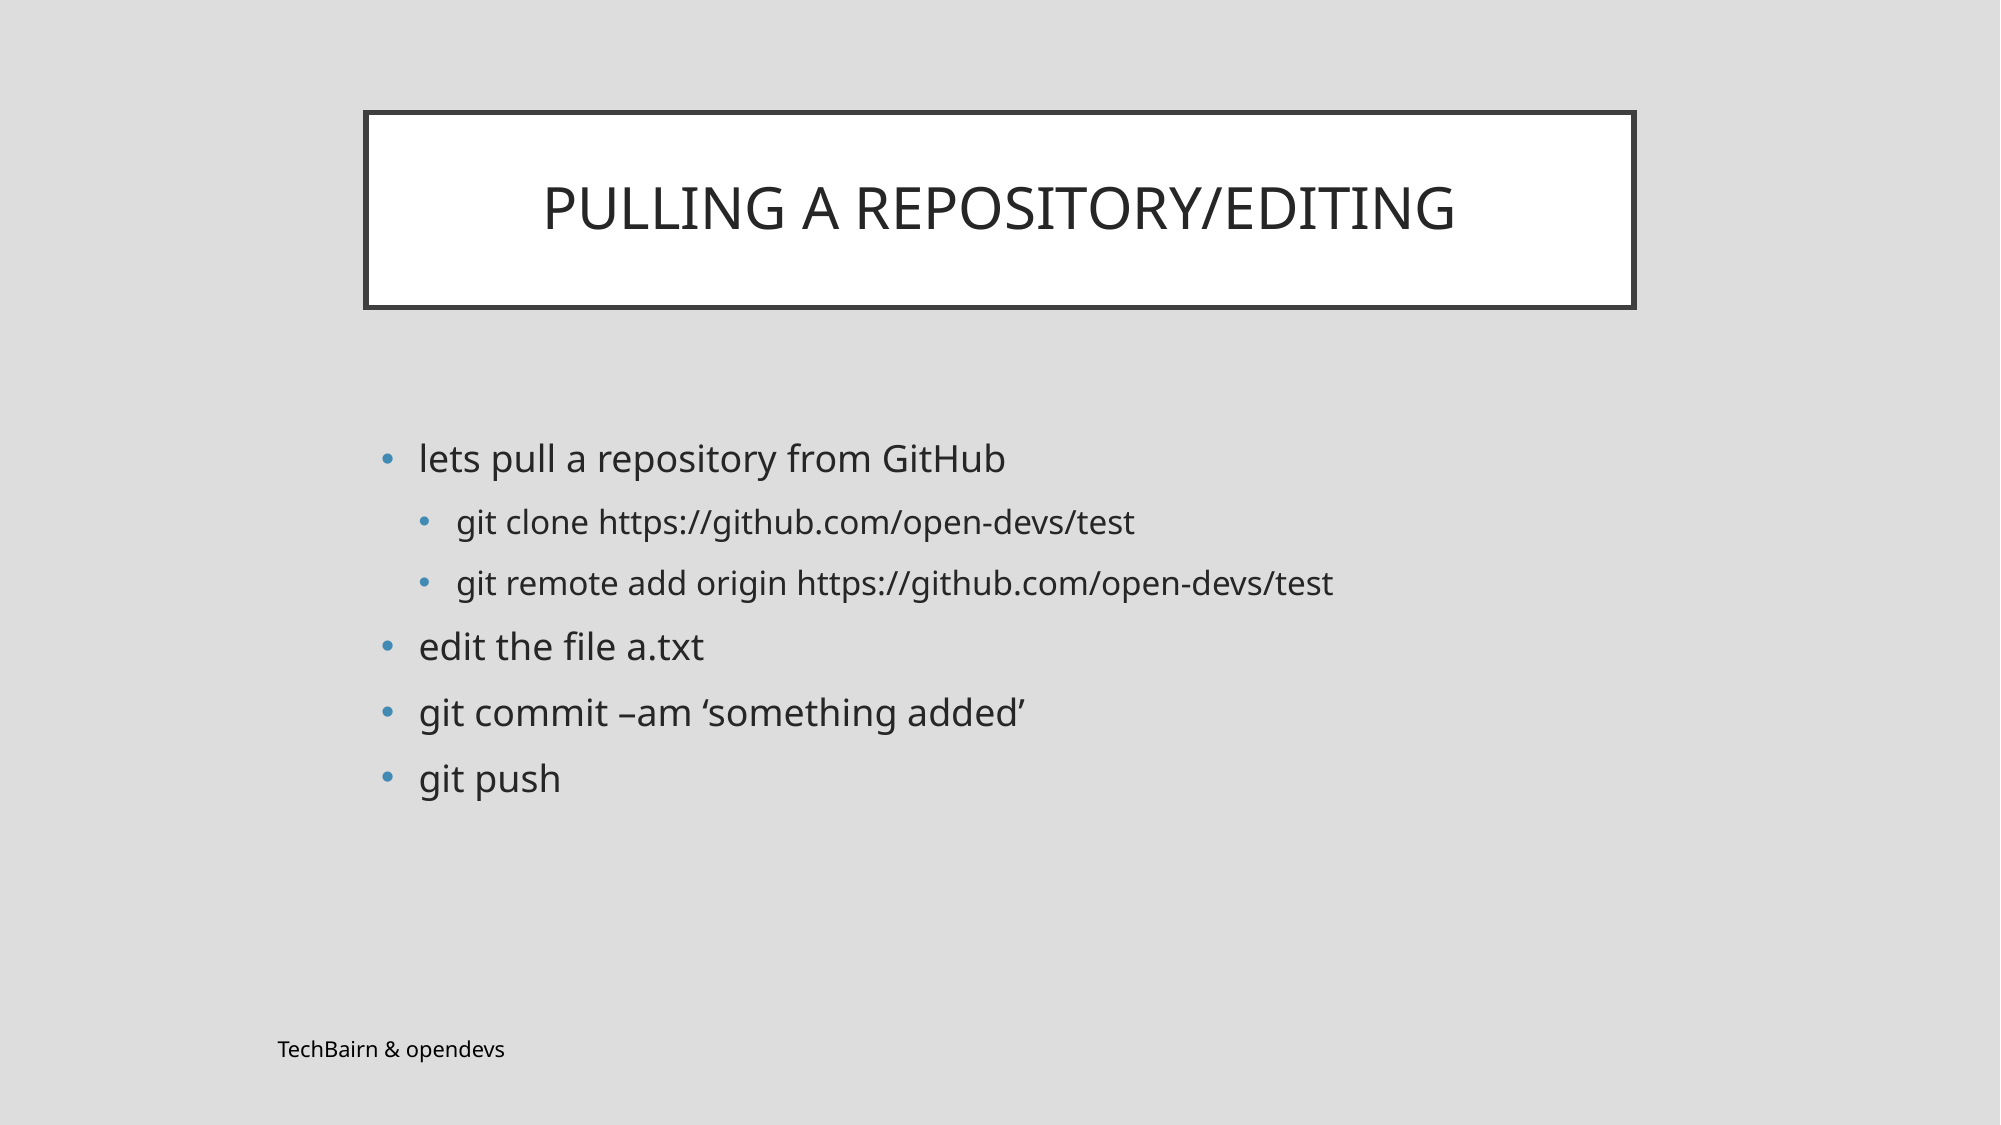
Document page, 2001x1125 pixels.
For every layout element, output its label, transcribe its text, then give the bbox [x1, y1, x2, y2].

footer TechBairn & opendevs [262, 1023, 1231, 1076]
title PULLING A REPOSITORY/EDITING [363, 110, 1637, 310]
list lets pull a repository from GitHub git clone https://github.com/open-devs/test git remote add origin https://github.com/open-devs/test edit the file a.txt git commit –am ‘something added’ git push [366, 427, 1634, 1013]
